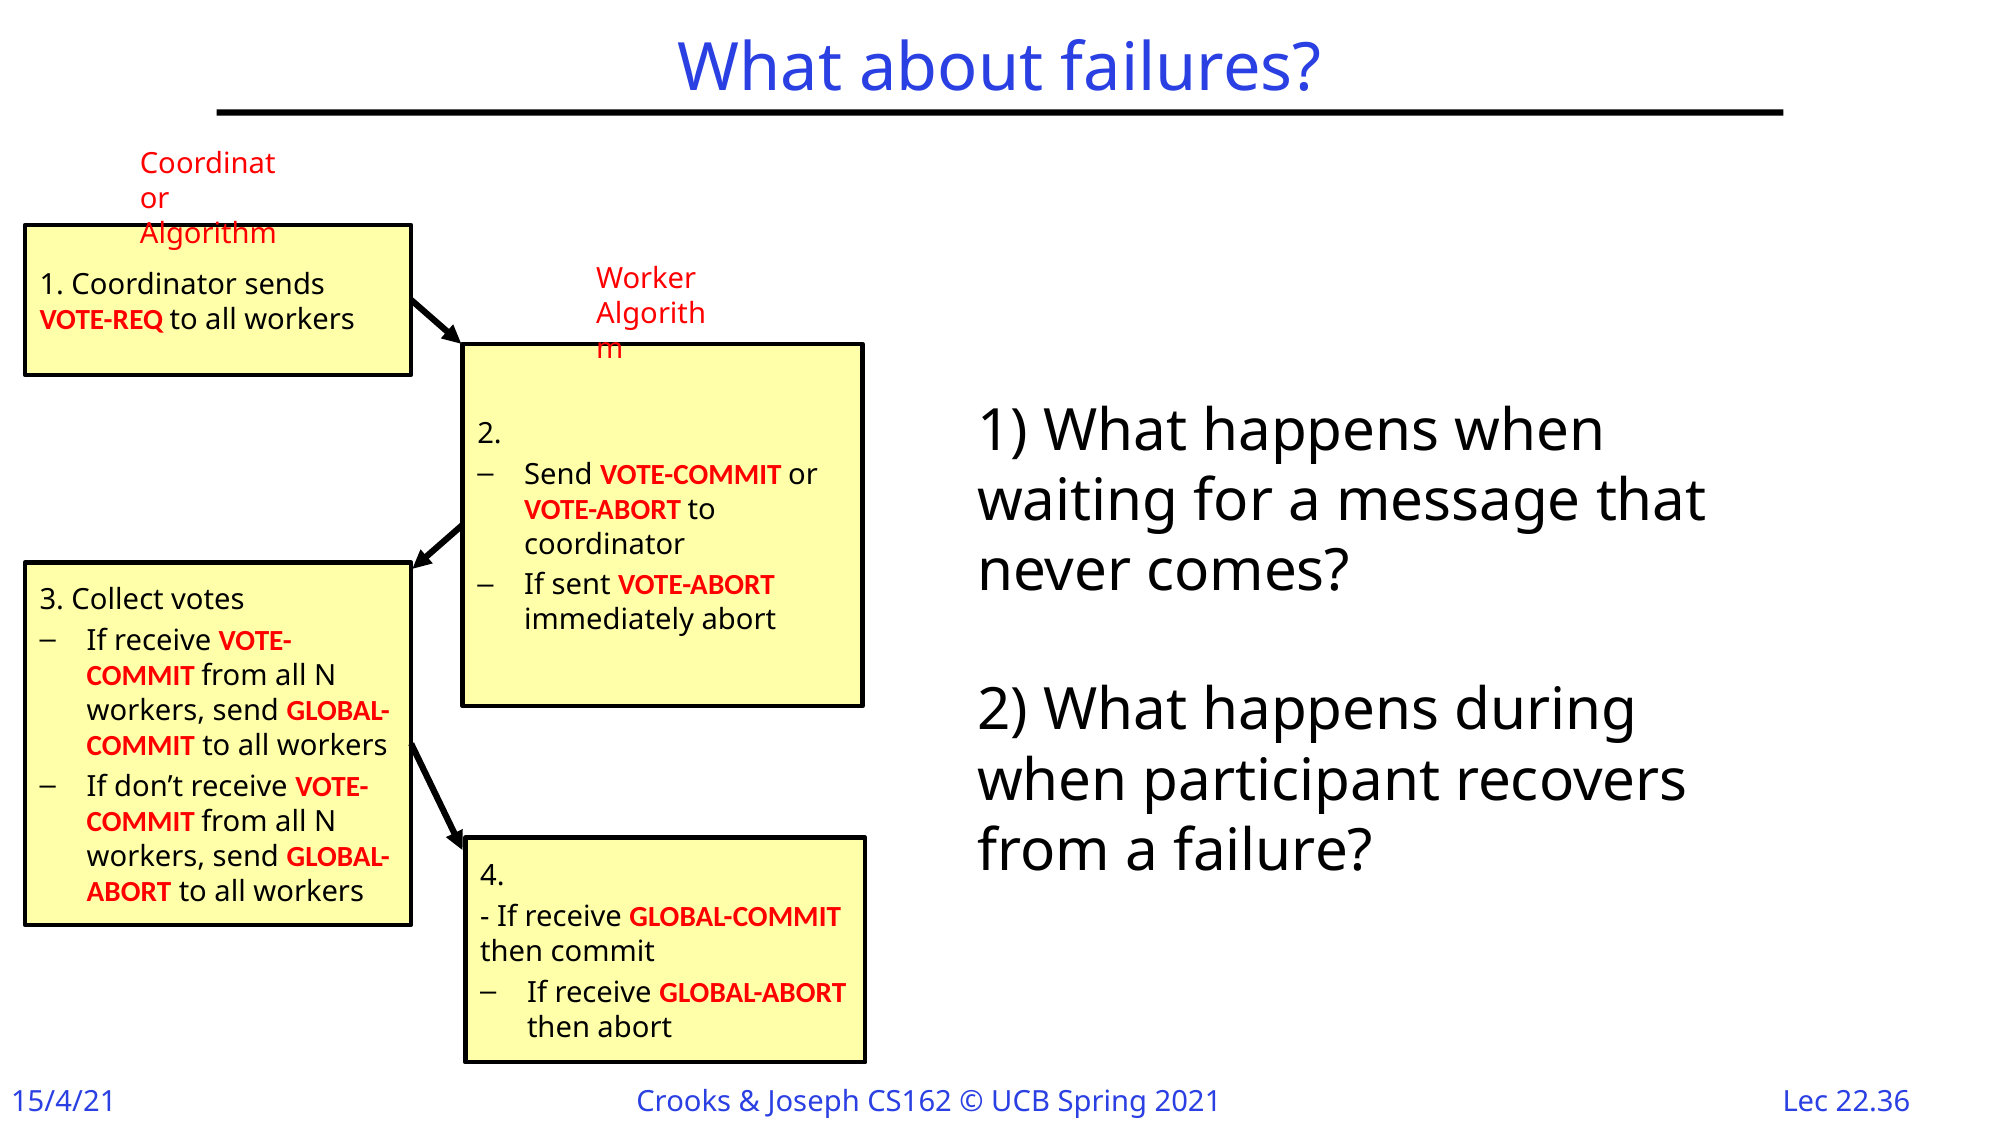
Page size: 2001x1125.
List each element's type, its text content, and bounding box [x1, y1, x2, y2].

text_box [410, 299, 462, 344]
text_box 1. Coordinator sends VOTE-REQ to all workers [24, 224, 412, 375]
text_box 4. - If receive GLOBAL-COMMIT then commit If receive GLOBAL-ABORT then abort [465, 837, 866, 1063]
text_box Coordinator Algorithm [125, 137, 300, 258]
text_box 3. Collect votes If receive VOTE-COMMIT from all N workers, send GLOBAL-COMMIT to all workers If don’t receive VOTE-COMMIT from all N workers, send GLOBAL-ABORT to all workers [24, 562, 412, 925]
text_box 1) What happens when waiting for a message that never comes? 2) What happens during when participant recovers from a failure? [962, 384, 1813, 890]
text_box 2. Send VOTE-COMMIT or VOTE-ABORT to coordinator If sent VOTE-ABORT immediately abort [462, 343, 863, 707]
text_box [410, 743, 463, 851]
title What about failures? [216, 24, 1784, 113]
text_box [412, 524, 463, 569]
text_box Worker Algorithm [581, 251, 744, 372]
